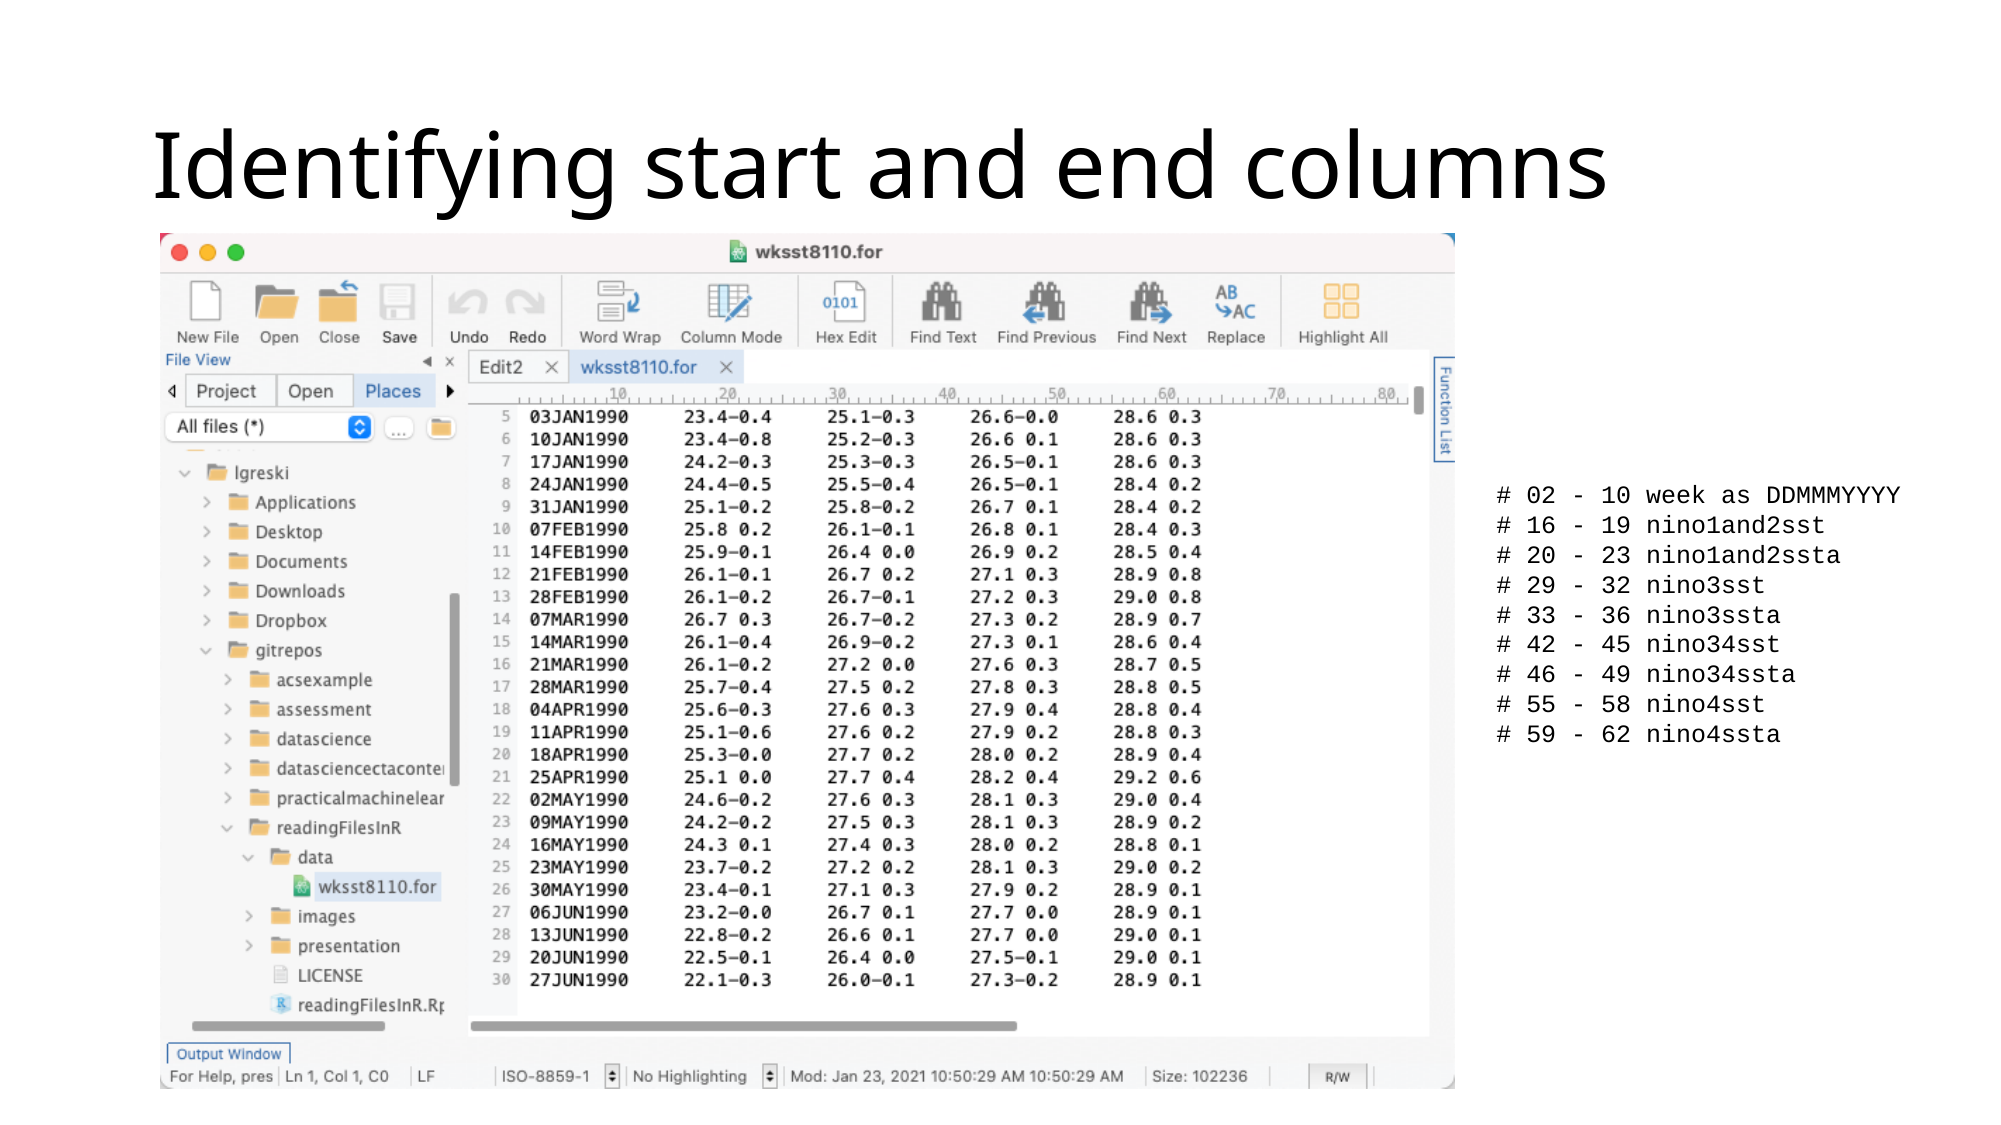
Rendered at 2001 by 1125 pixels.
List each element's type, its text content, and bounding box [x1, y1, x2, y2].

picture [160, 233, 1455, 1089]
text_box # 02 - 10 week as DDMMMYYYY # 16 - 19 nino1and2sst # 20 - 23 nino1and2ssta # 29 - 32 nino3sst # 33 - 36 nino3ssta # 42 - 45 nino34sst # 46 - 49 nino34ssta # 55 - 58 nino4sst # 59 - 62 nino4ssta [1481, 470, 1917, 756]
title Identifying start and end columns [137, 59, 1863, 278]
